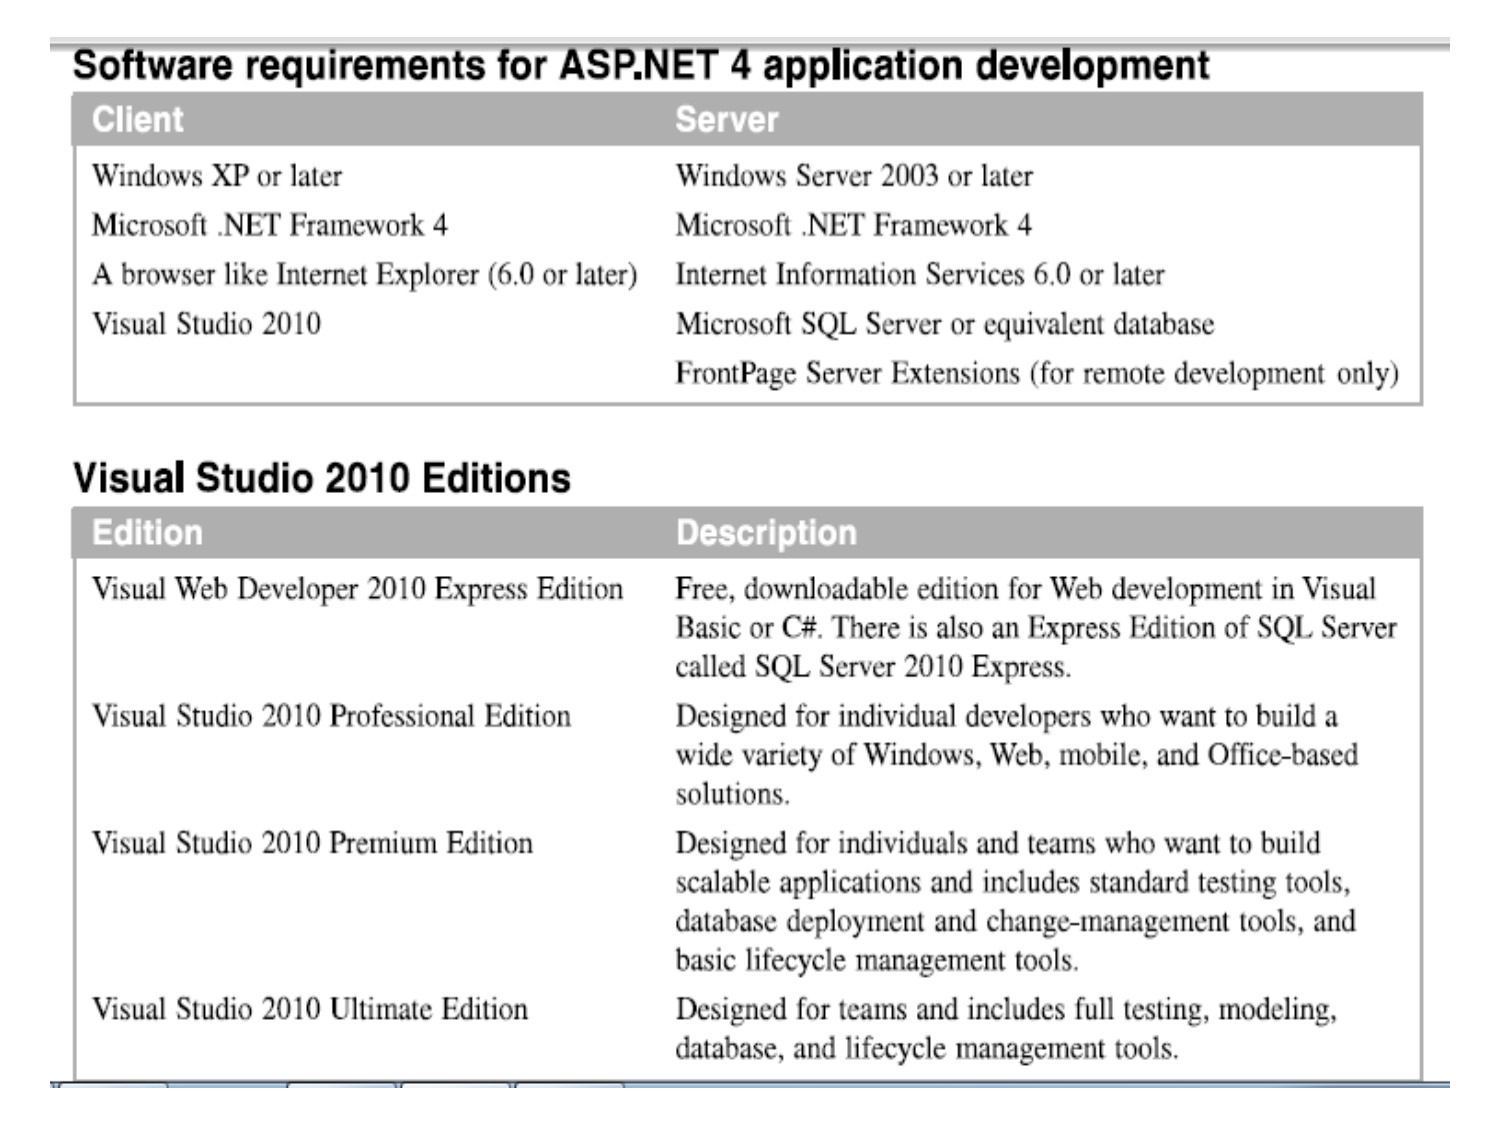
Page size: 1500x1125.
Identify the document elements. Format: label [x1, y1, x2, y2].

picture [49, 37, 1451, 1088]
